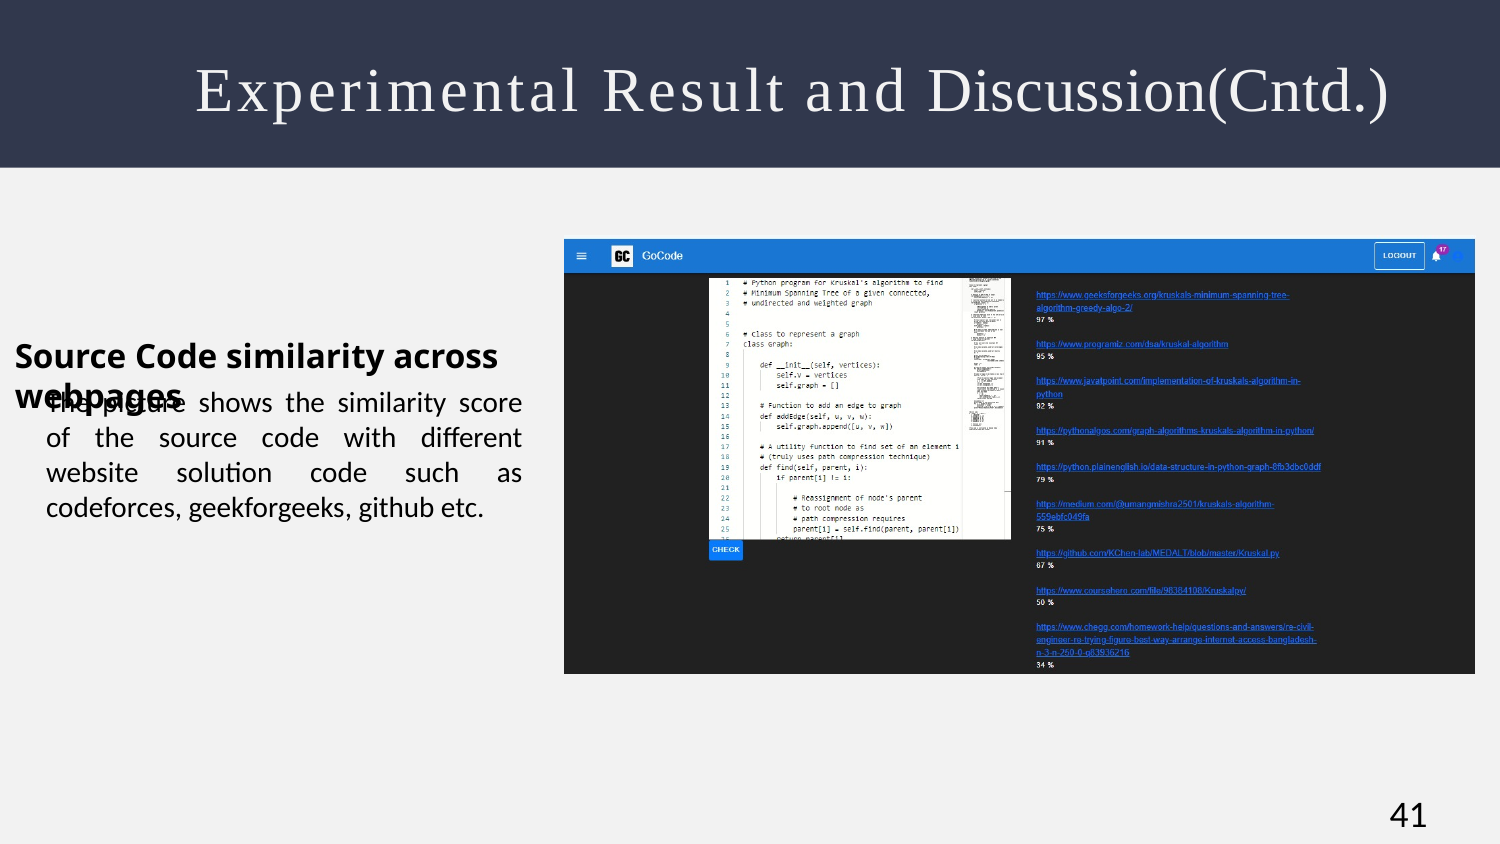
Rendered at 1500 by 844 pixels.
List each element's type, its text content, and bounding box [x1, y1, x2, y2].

text_box The picture shows the similarity score of the source code with different website solution code such as codeforces, geekforgeeks, github etc. [31, 376, 538, 531]
picture [564, 234, 1476, 675]
title Experimental Result and Discussion(Cntd.) [187, 46, 1413, 190]
text_box 41 [1374, 783, 1500, 843]
text_box Source Code similarity across webpages [0, 327, 557, 423]
